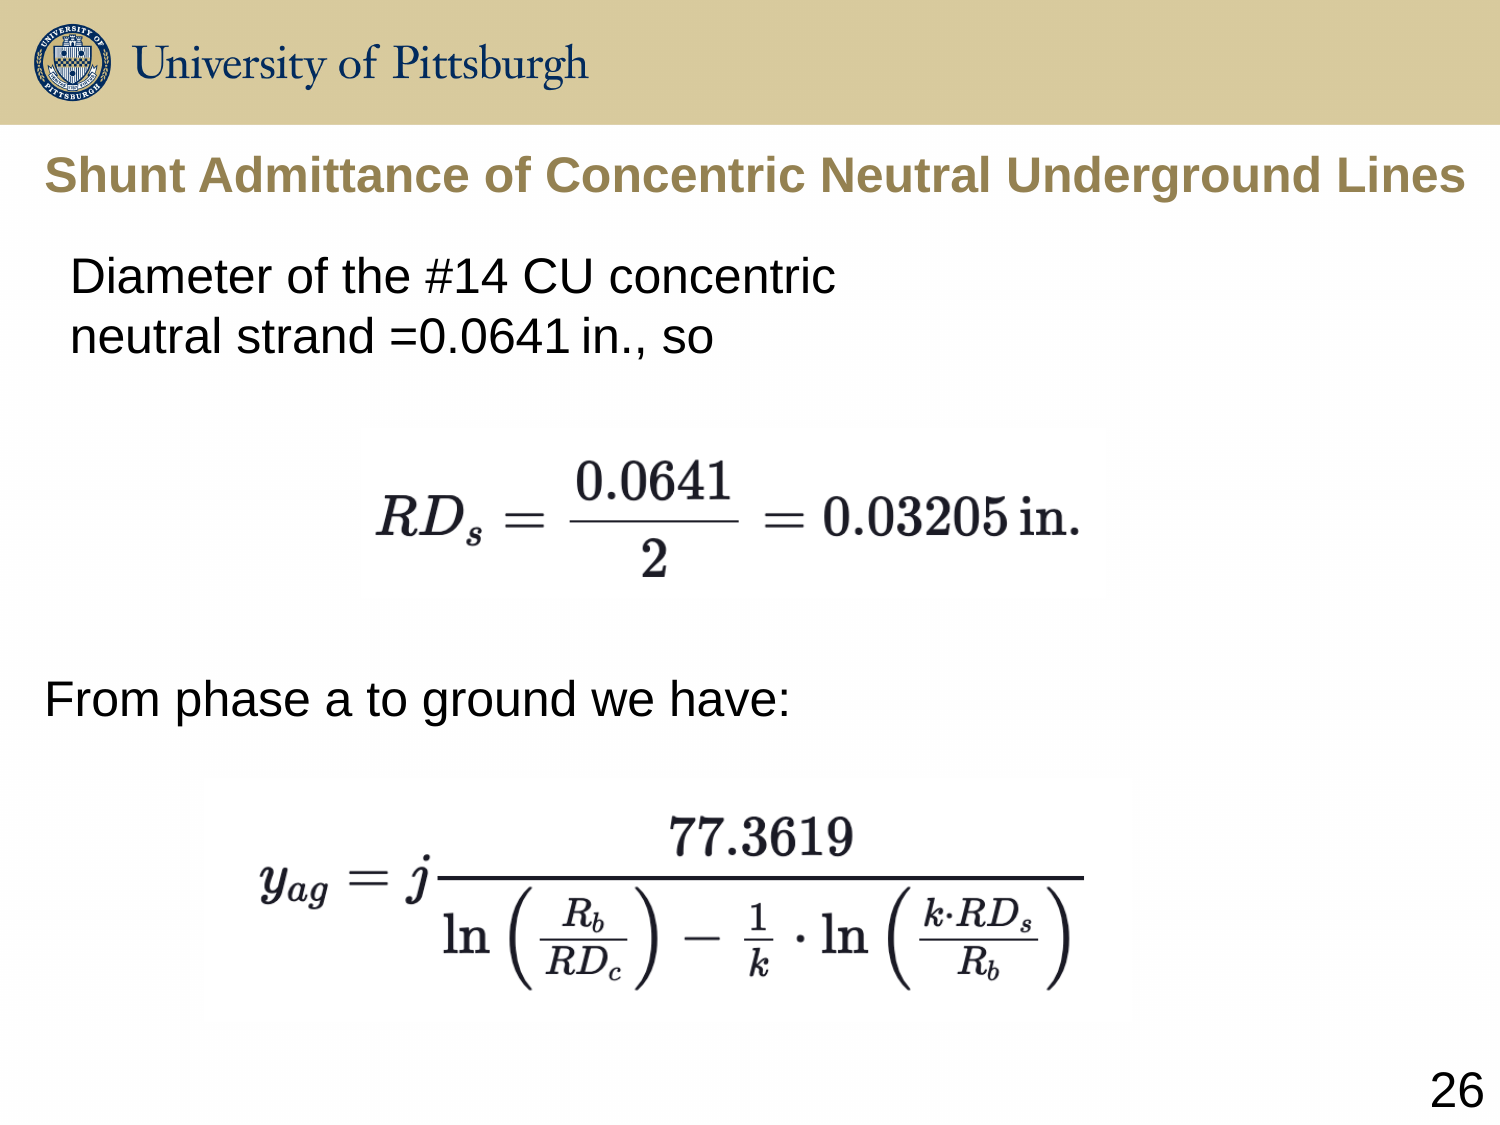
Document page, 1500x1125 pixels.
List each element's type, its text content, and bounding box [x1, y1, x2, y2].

picture [0, 1, 1500, 1125]
title Shunt Admittance of Concentric Neutral Underground Lines [29, 125, 1500, 221]
text_box From phase a to ground we have: [29, 658, 916, 964]
text_box Diameter of the #14 CU concentric neutral strand =0.0641 in., so [55, 235, 941, 601]
slide_number 26 [1362, 1050, 1500, 1125]
